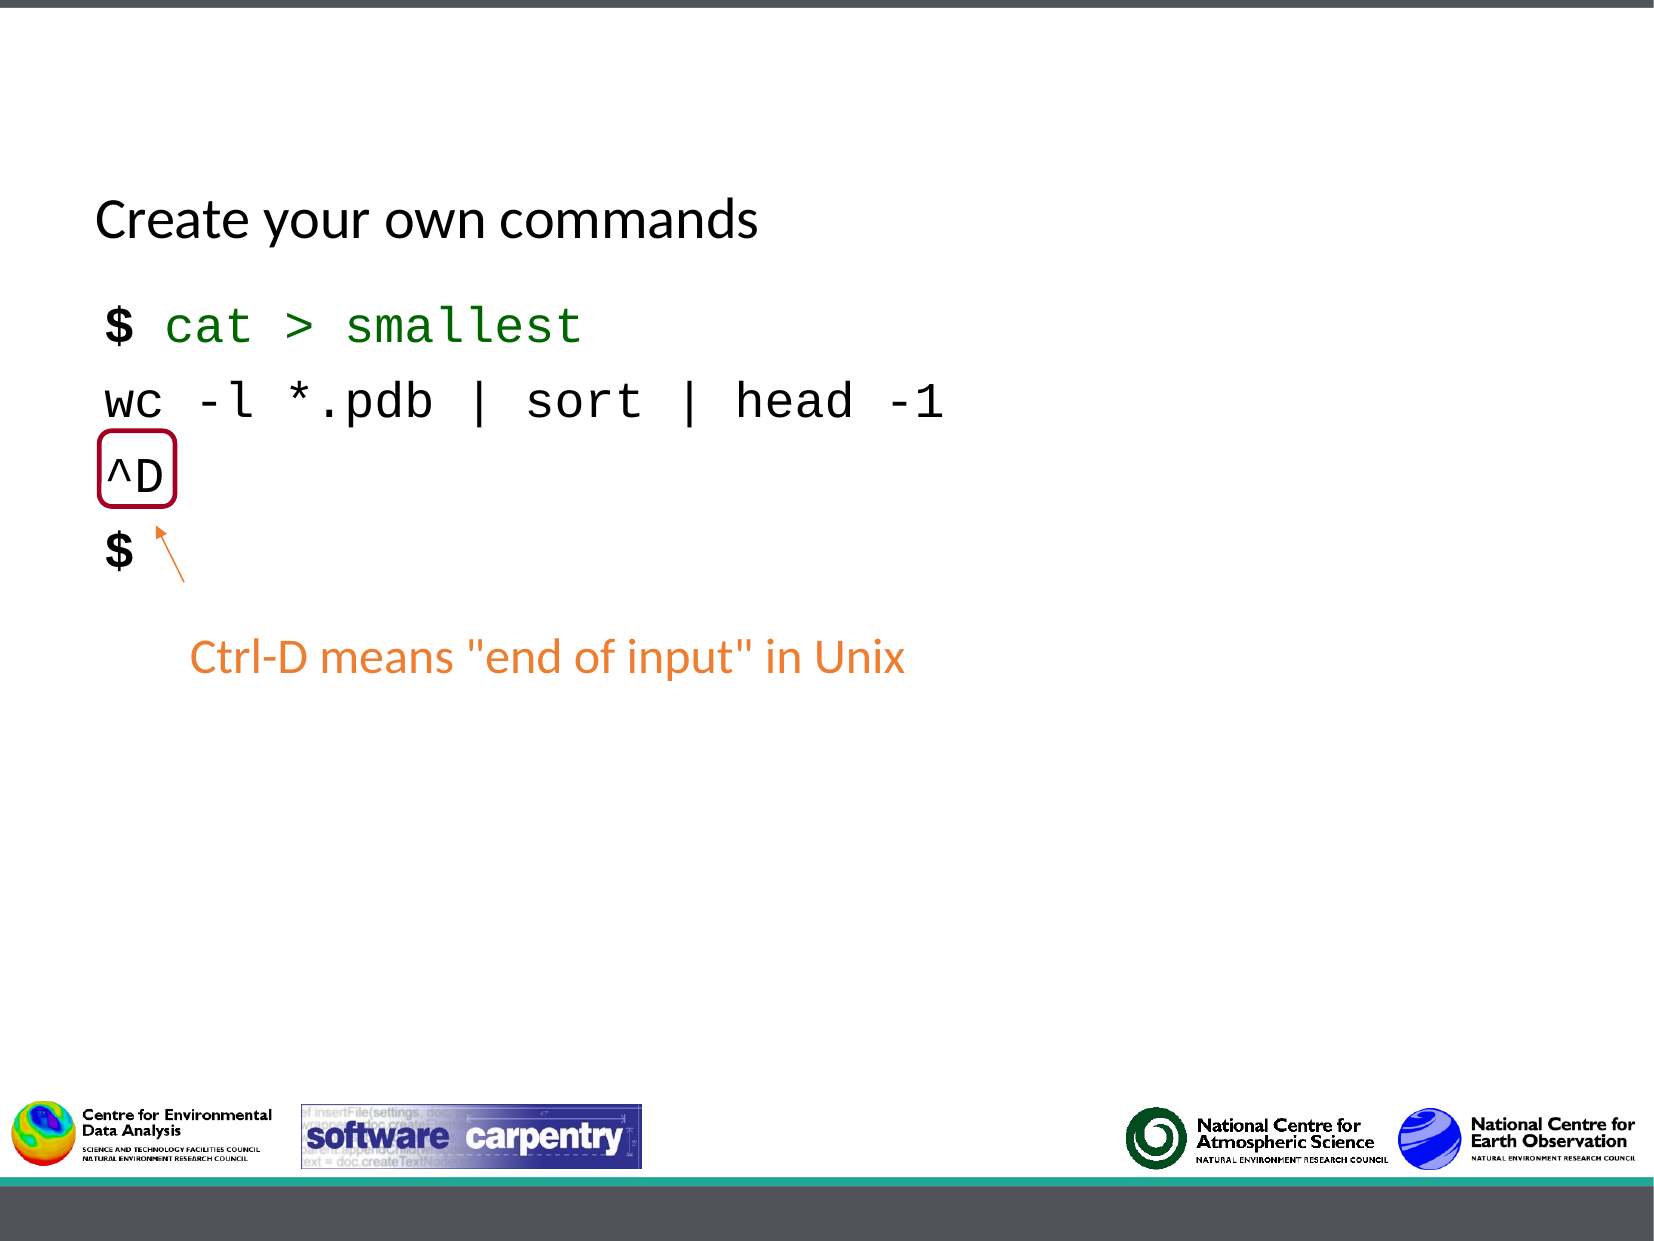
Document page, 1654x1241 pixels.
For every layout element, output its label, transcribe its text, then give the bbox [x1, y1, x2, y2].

text_box [155, 525, 185, 583]
text_box $ cat > smallest wc -l *.pdb | sort | head -1 ^D $ [89, 270, 1512, 1131]
text_box Create your own commands [80, 138, 925, 258]
text_box [99, 430, 175, 507]
picture [0, 0, 1654, 1241]
text_box Ctrl-D means "end of input" in Unix [174, 601, 1082, 791]
